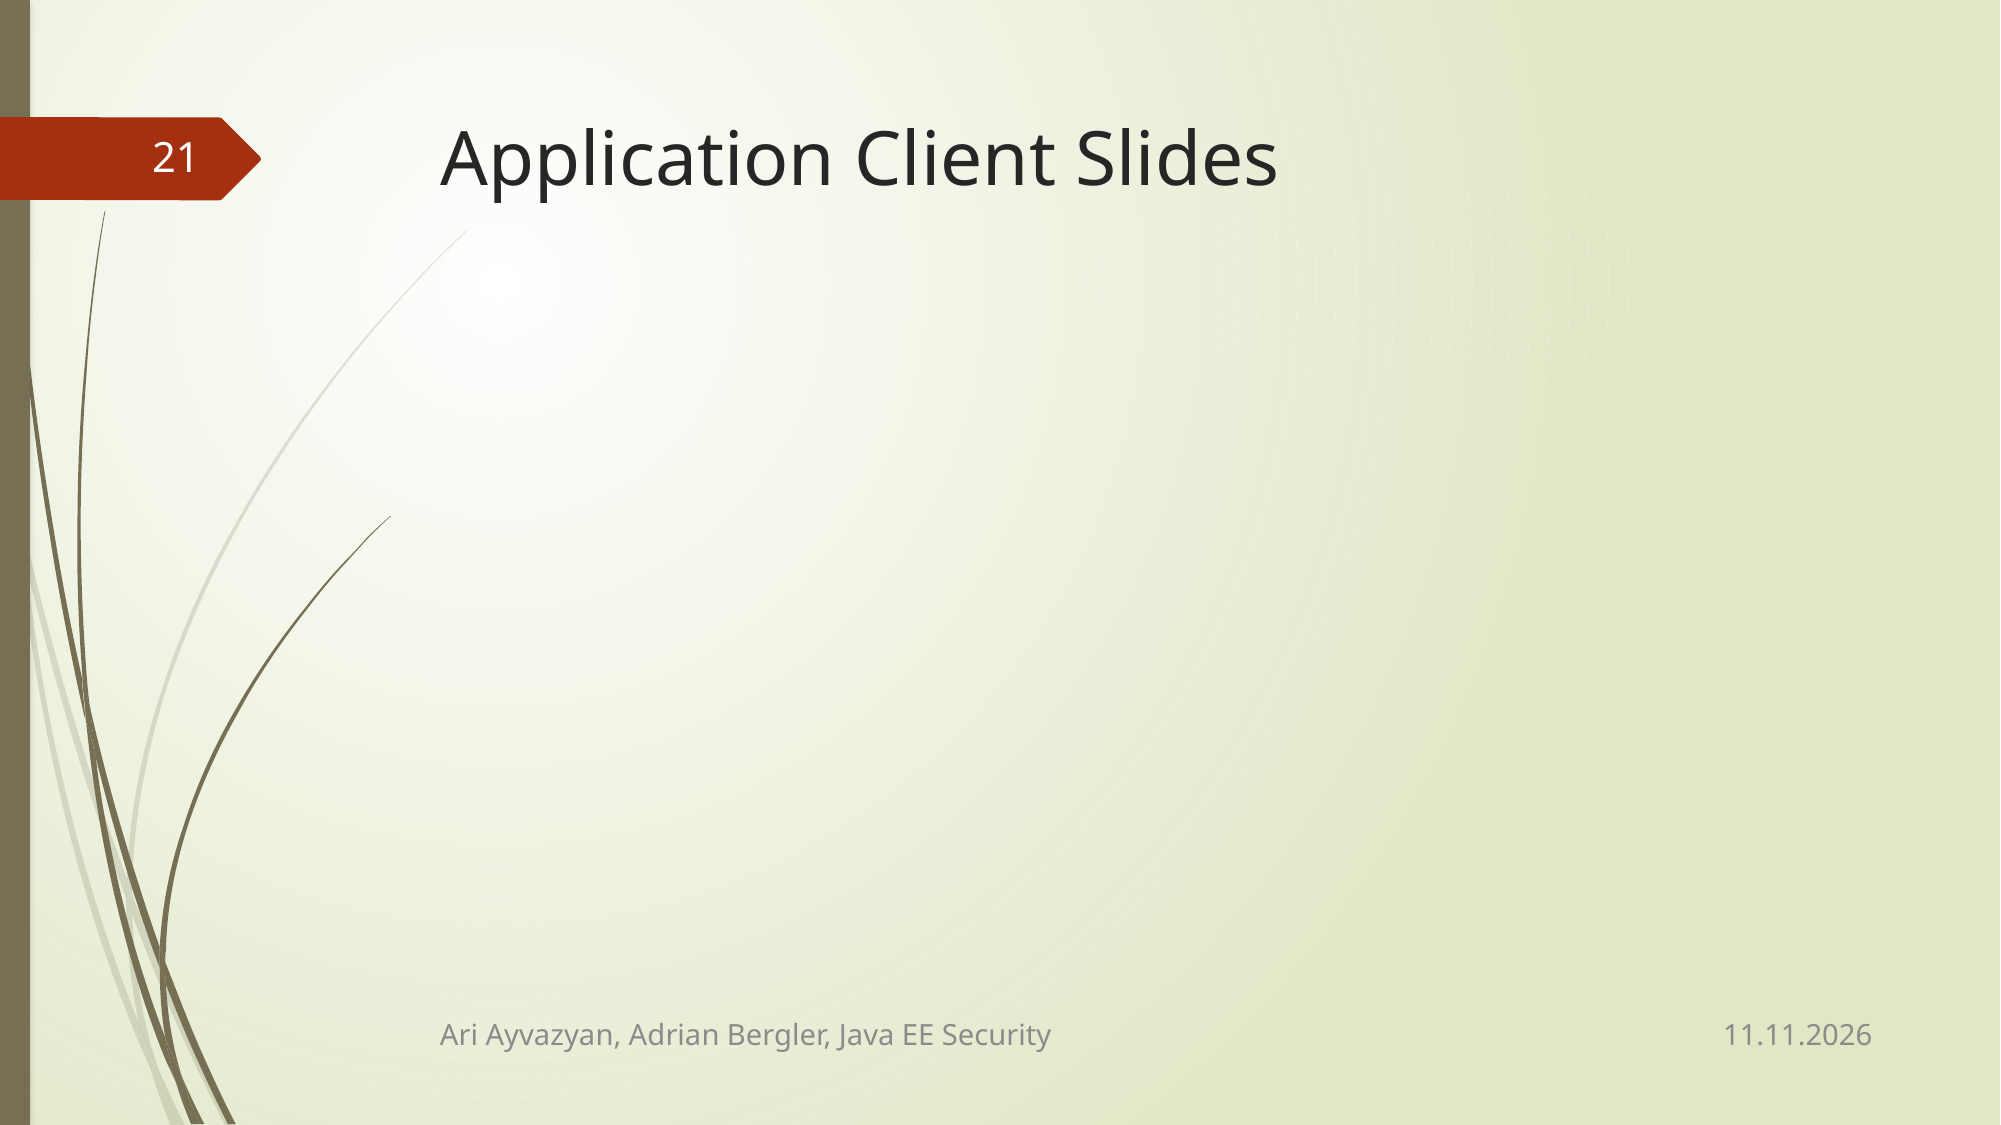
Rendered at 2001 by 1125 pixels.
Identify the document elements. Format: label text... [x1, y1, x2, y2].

slide_number 21 [87, 129, 216, 190]
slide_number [1699, 1005, 1888, 1067]
footer Ari Ayvazyan, Adrian Bergler, Java EE Security [424, 1006, 1675, 1067]
title Application Client Slides [425, 102, 1888, 313]
